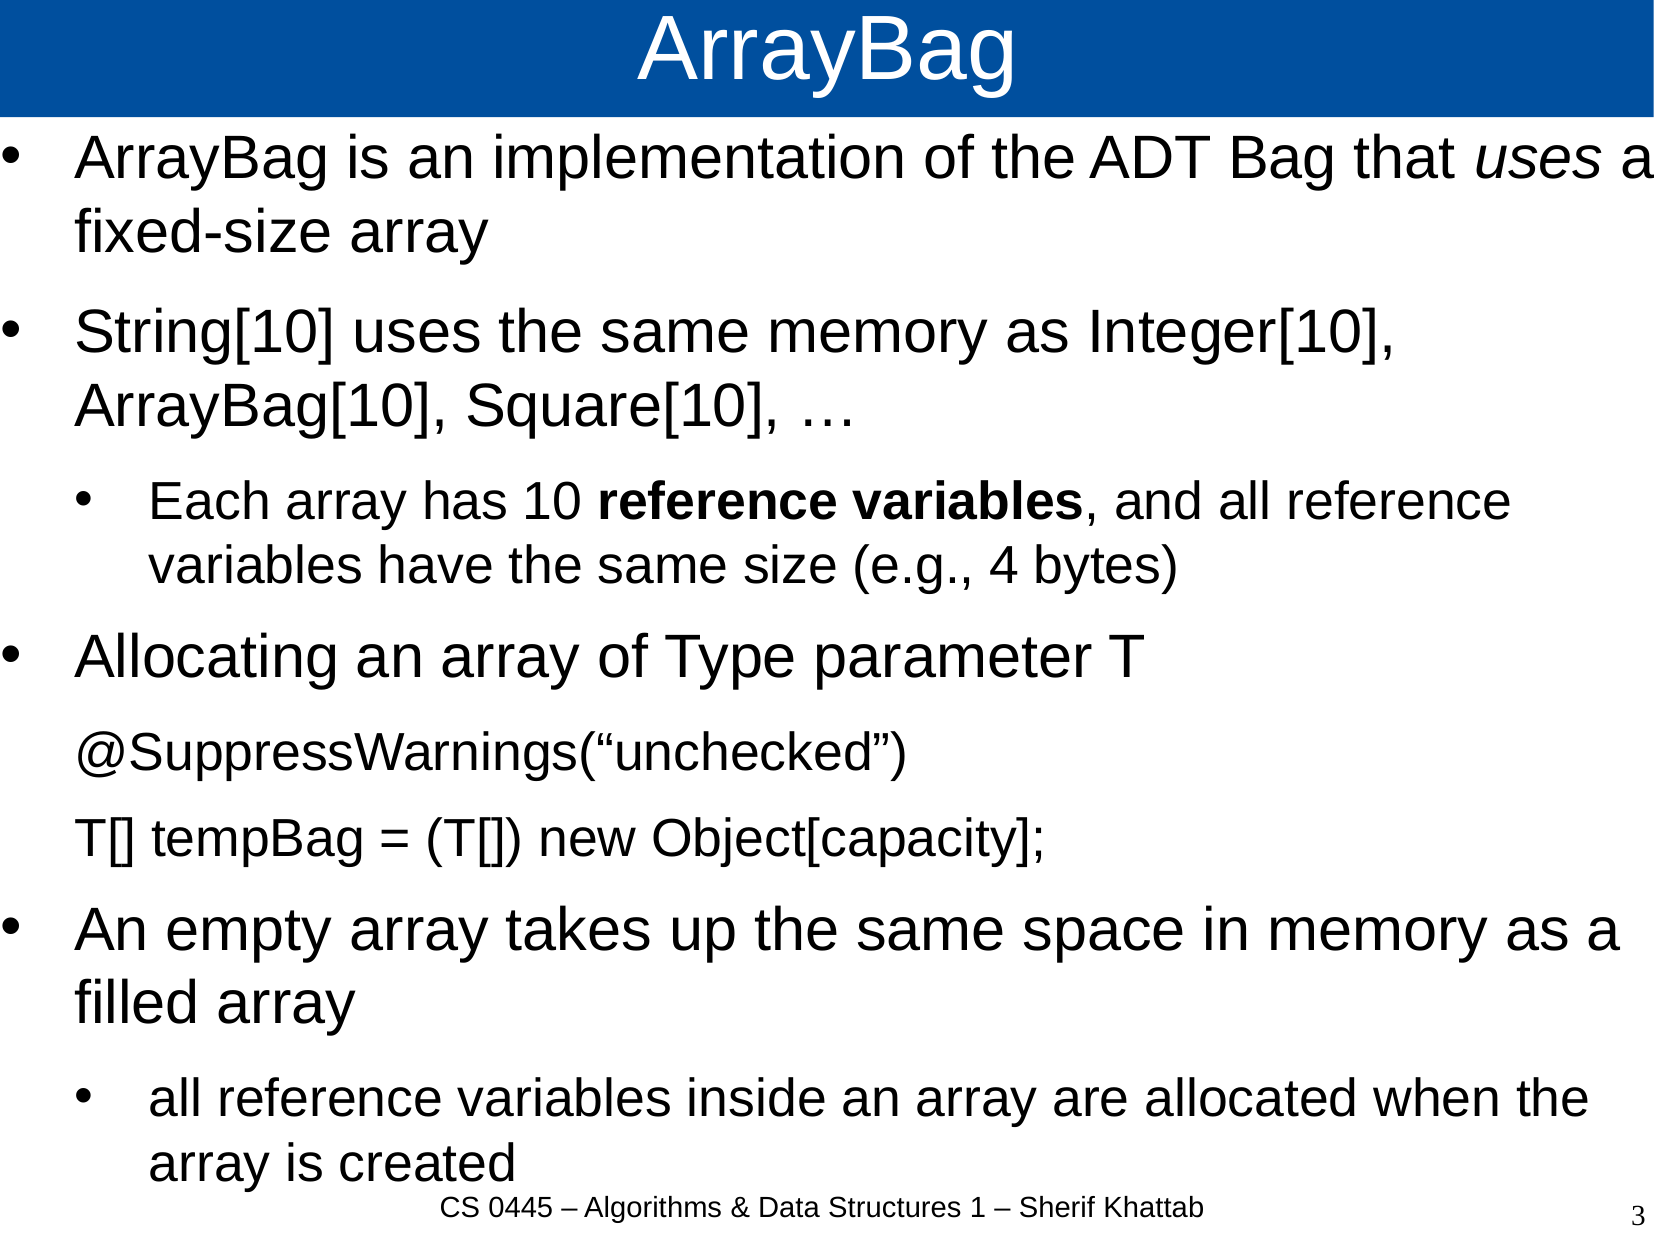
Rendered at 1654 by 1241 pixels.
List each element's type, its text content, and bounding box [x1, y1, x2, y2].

title ArrayBag [0, 0, 1654, 117]
slide_number 3 [1265, 1198, 1647, 1241]
list ArrayBag is an implementation of the ADT Bag that uses a fixed-size array String[10] uses the same memory as Integer[10], ArrayBag[10], Square[10], … Each array has 10 reference variables, and all reference variables have the same size (e.g., 4 bytes) Allocating an array of Type parameter T @SuppressWarnings(“unchecked”) T[] tempBag = (T[]) new Object[capacity]; An empty array takes up the same space in memory as a filled array all reference variables inside an array are allocated when the array is created [0, 117, 1654, 1195]
footer CS 0445 – Algorithms & Data Structures 1 – Sherif Khattab [407, 1190, 1238, 1241]
